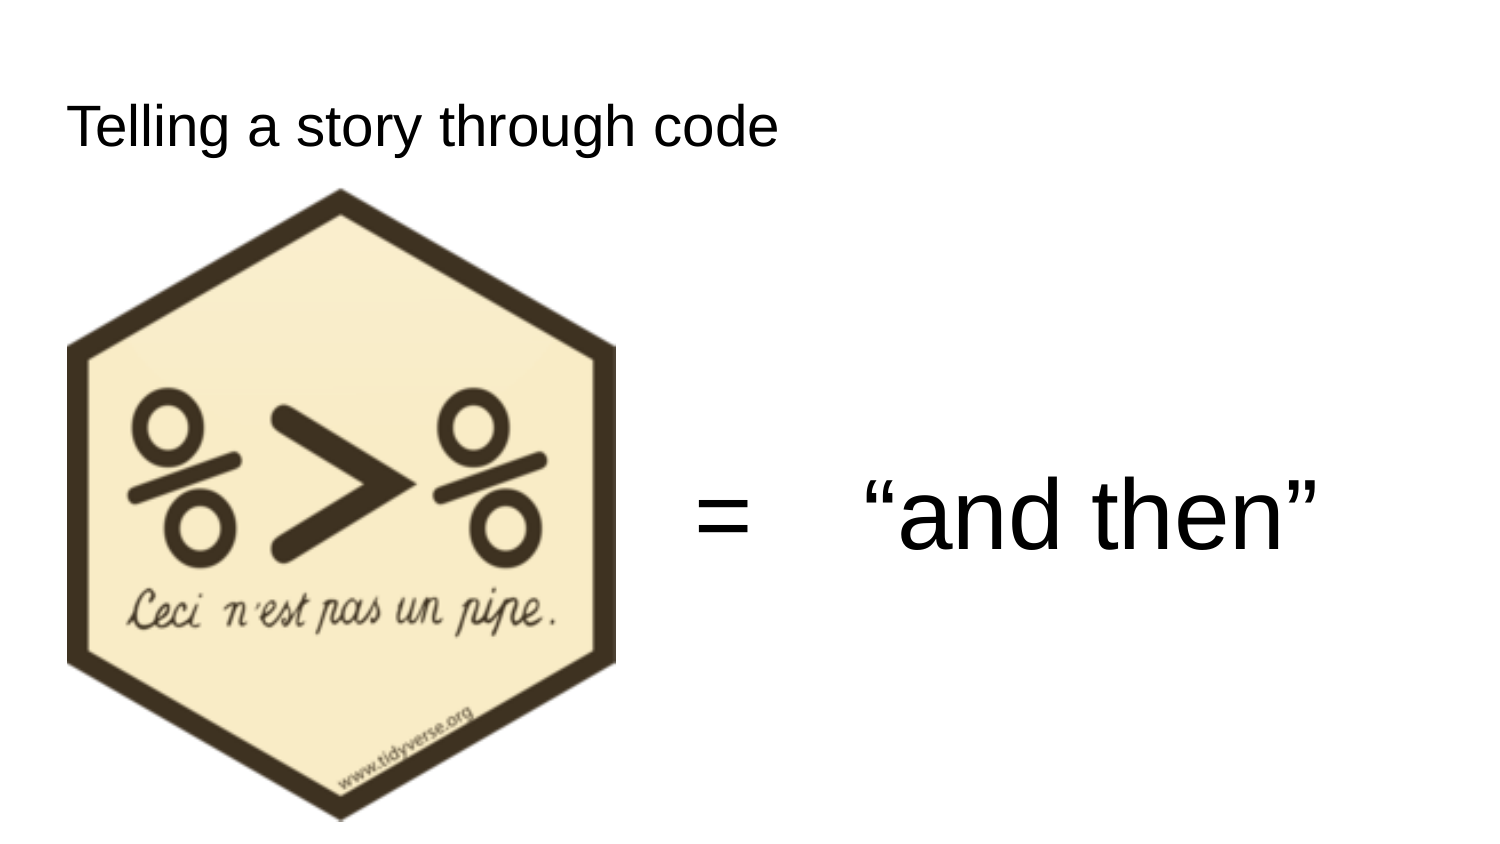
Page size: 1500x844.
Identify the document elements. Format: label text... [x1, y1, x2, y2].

title Telling a story through code [51, 72, 1449, 167]
picture [67, 187, 617, 823]
text_box = “and then” [638, 314, 1474, 751]
